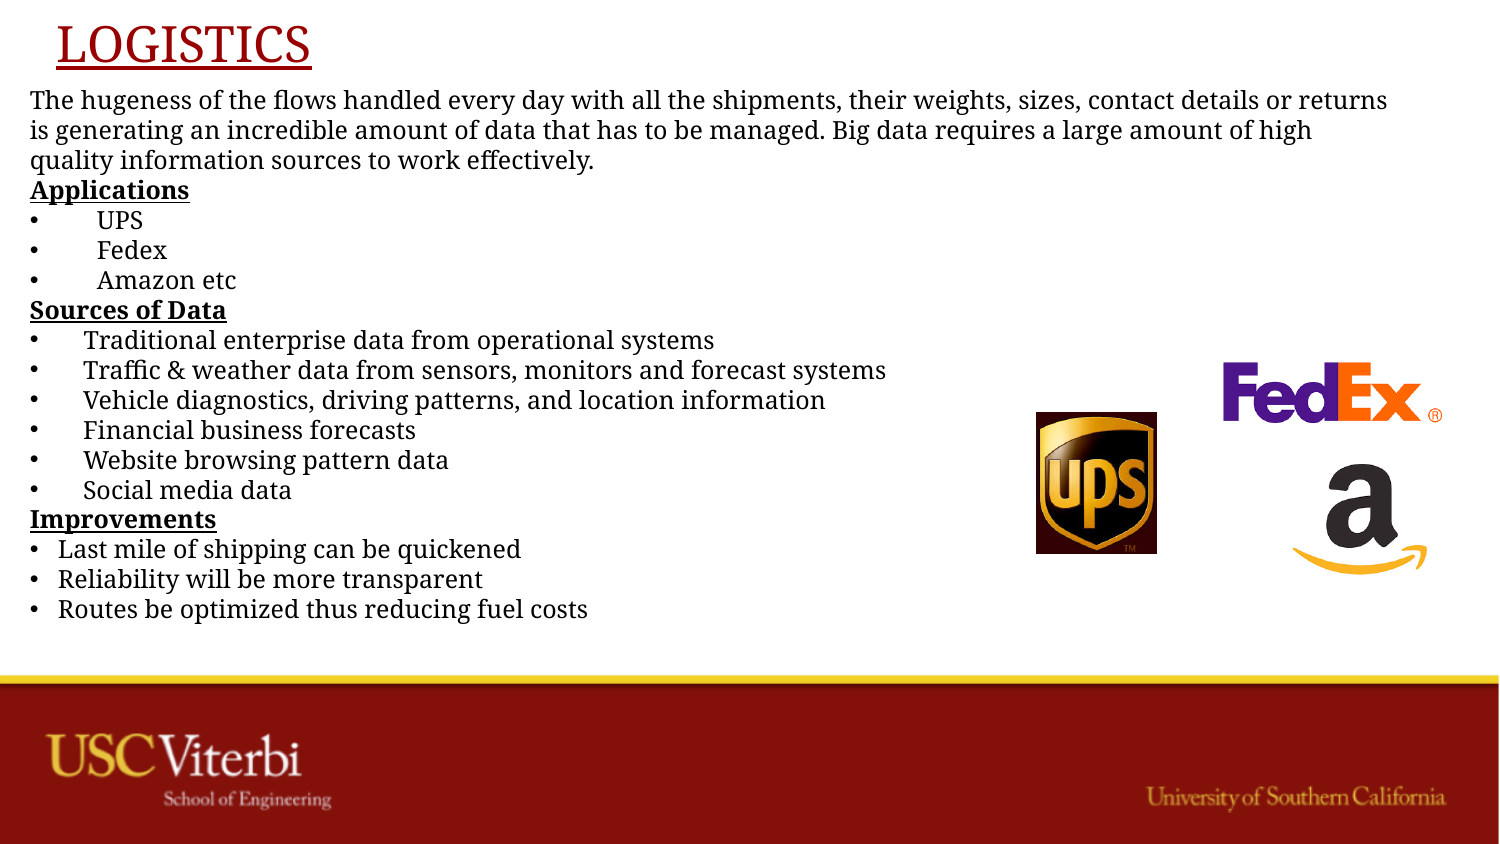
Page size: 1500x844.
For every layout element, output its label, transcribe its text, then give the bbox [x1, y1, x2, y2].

text_box The hugeness of the flows handled every day with all the shipments, their weights, sizes, contact details or returns is generating an incredible amount of data that has to be managed. Big data requires a large amount of high quality information sources to work effectively. Applications UPS Fedex Amazon etc Sources of Data Traditional enterprise data from operational systems Traffic & weather data from sensors, monitors and forecast systems Vehicle diagnostics, driving patterns, and location information Financial business forecasts Website browsing pattern data Social media data Improvements Last mile of shipping can be quickened Reliability will be more transparent Routes be optimized thus reducing fuel costs [14, 77, 1406, 672]
picture [1036, 412, 1157, 555]
picture [0, 674, 1500, 844]
picture [1268, 455, 1454, 580]
title LOGISTICS [28, 16, 340, 68]
picture [1212, 353, 1454, 432]
